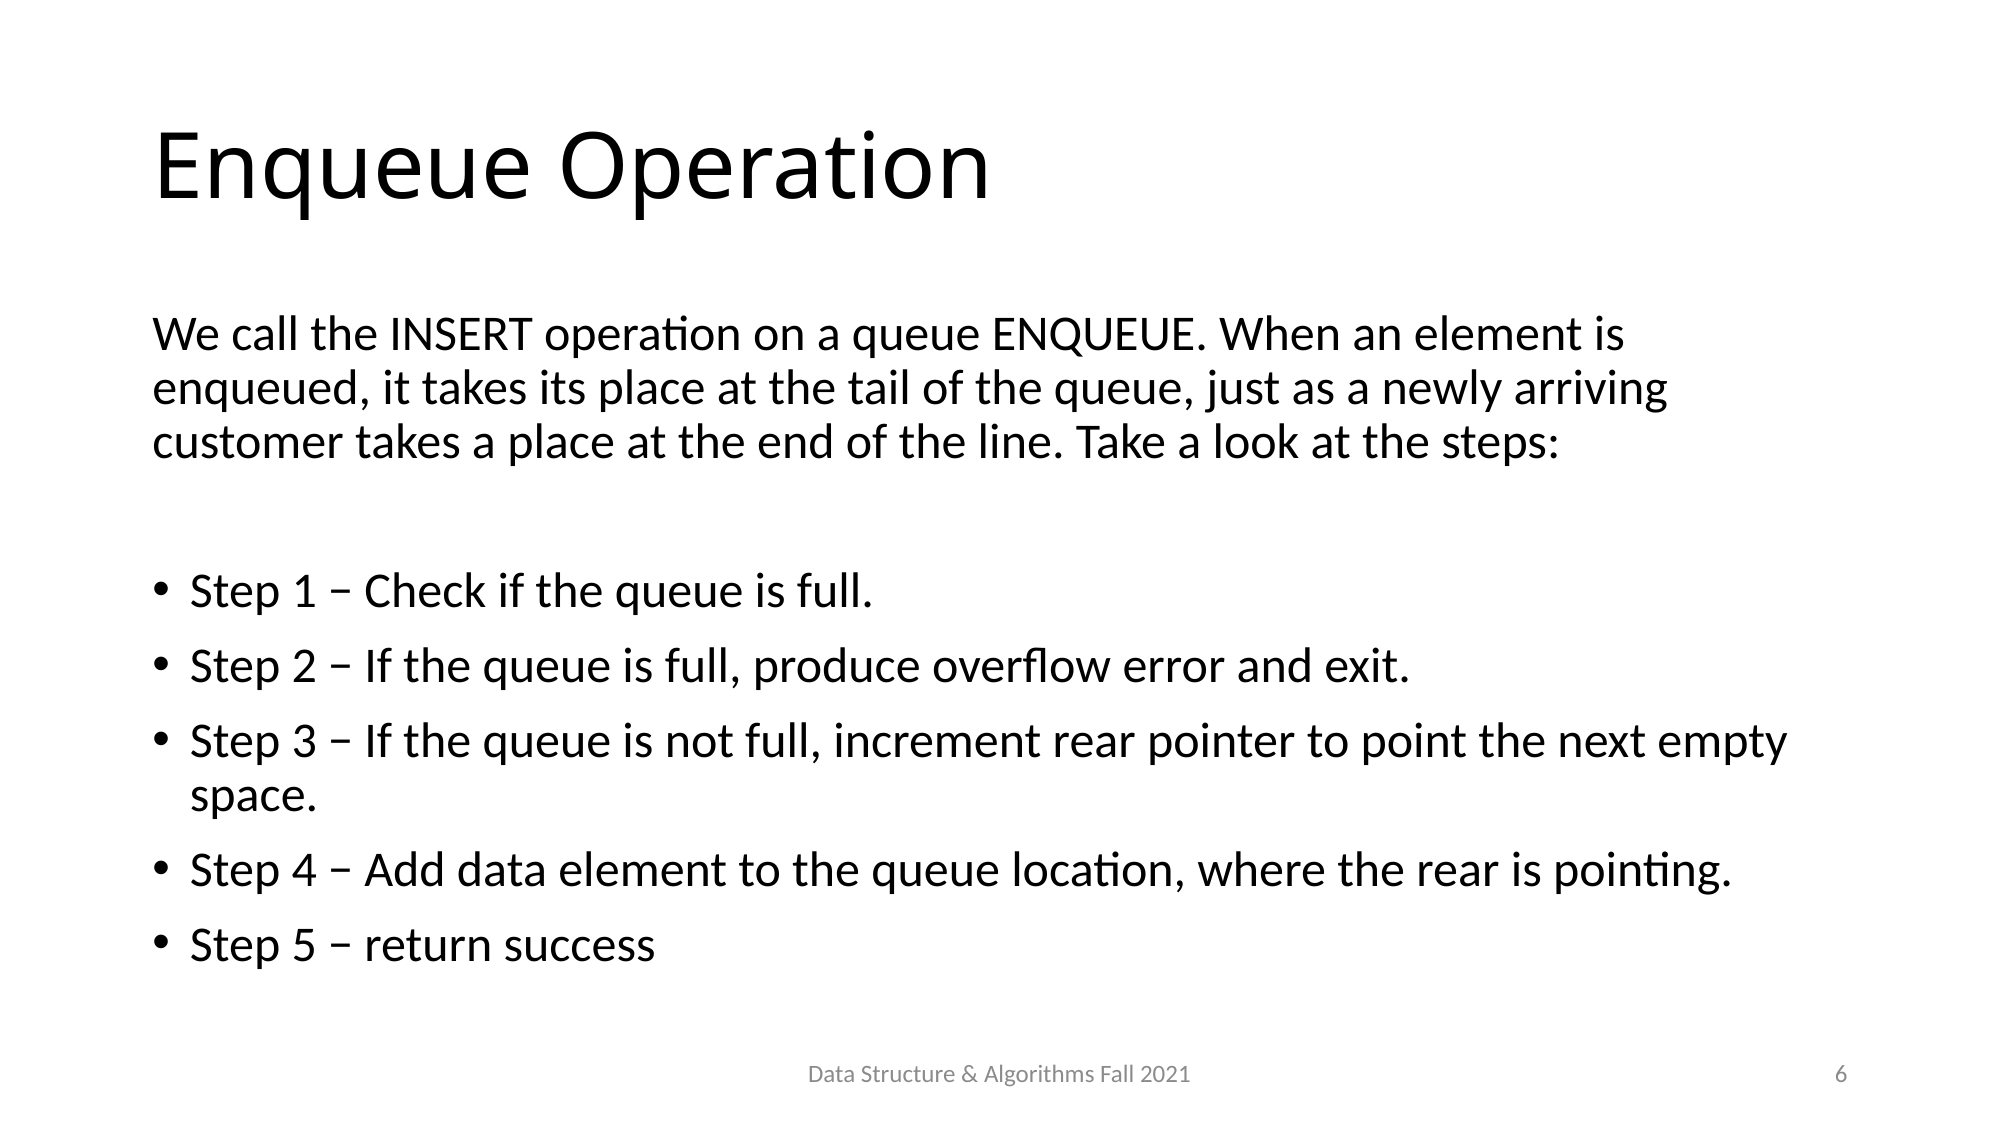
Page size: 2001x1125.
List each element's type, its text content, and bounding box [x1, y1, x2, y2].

list We call the INSERT operation on a queue ENQUEUE. When an element is enqueued, it takes its place at the tail of the queue, just as a newly arriving customer takes a place at the end of the line. Take a look at the steps: Step 1 − Check if the queue is full. Step 2 − If the queue is full, produce overflow error and exit. Step 3 − If the queue is not full, increment rear pointer to point the next empty space. Step 4 − Add data element to the queue location, where the rear is pointing. Step 5 − return success [137, 299, 1863, 1014]
footer Data Structure & Algorithms Fall 2021 [662, 1042, 1338, 1103]
title Enqueue Operation [137, 59, 1863, 278]
slide_number 6 [1412, 1042, 1863, 1103]
